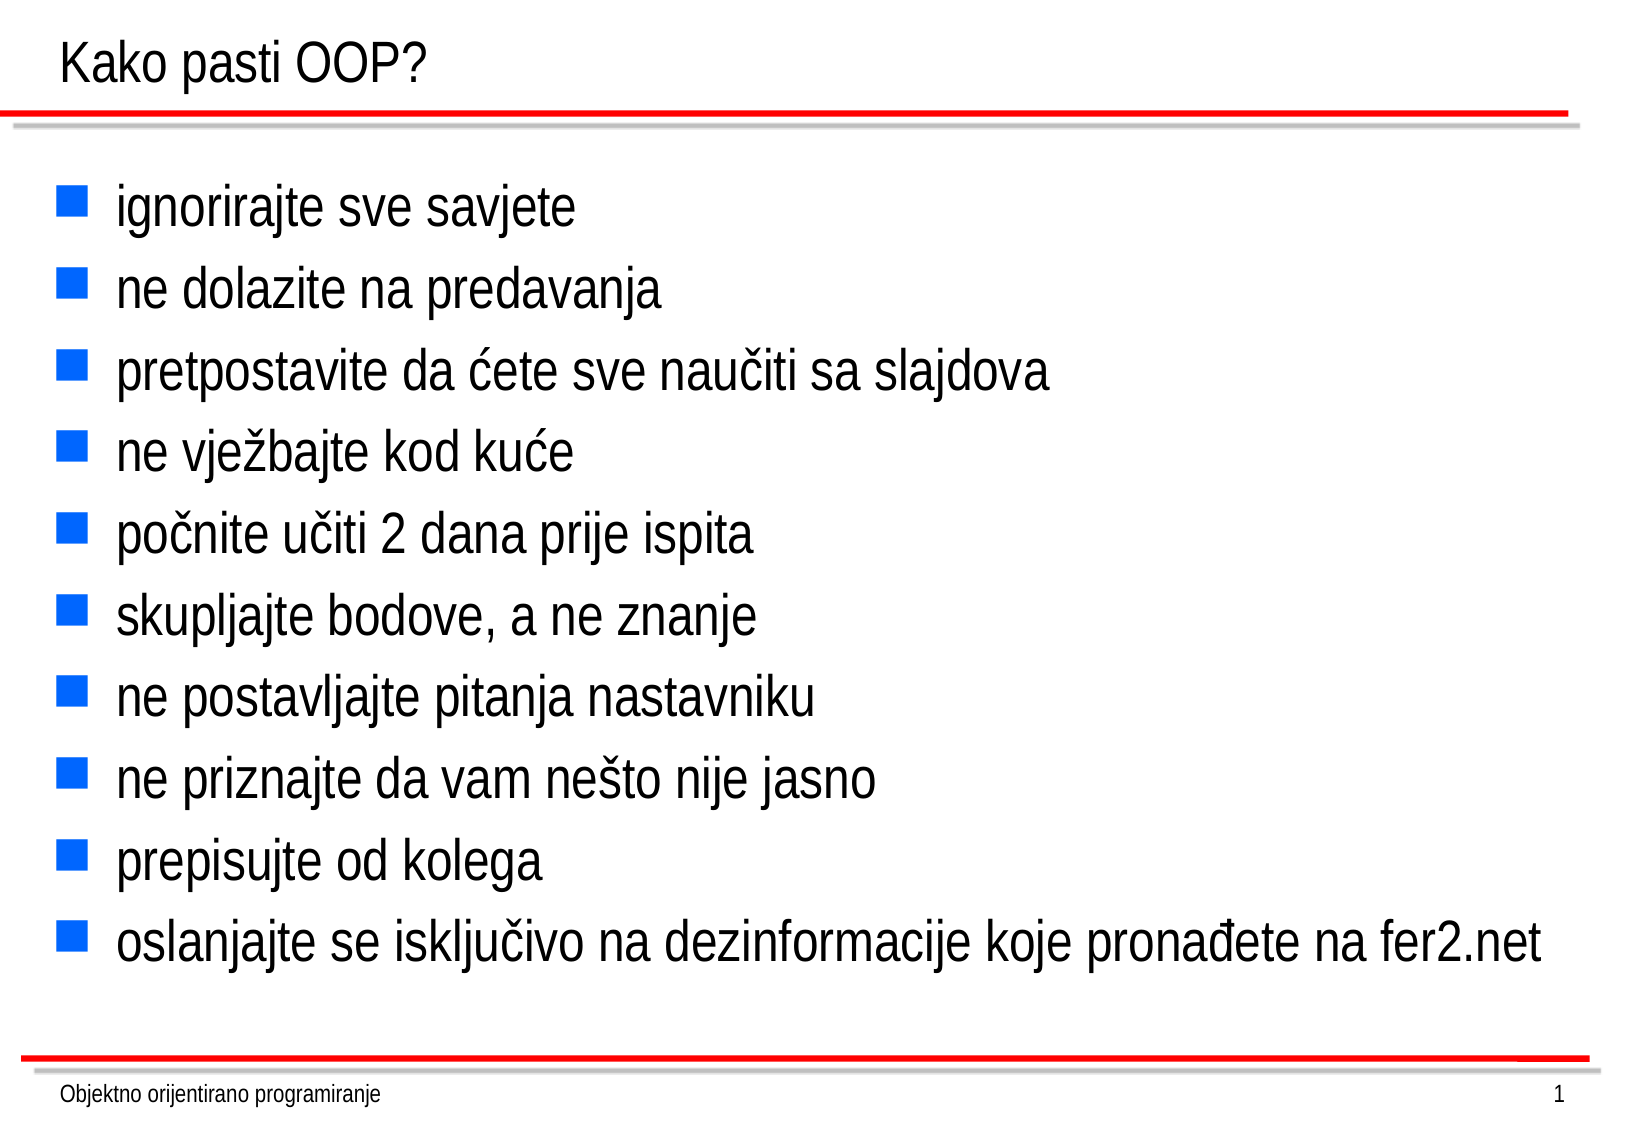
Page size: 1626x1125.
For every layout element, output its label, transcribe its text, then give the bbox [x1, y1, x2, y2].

slide_number 1 [1164, 1070, 1581, 1107]
list ignorirajte sve savjete ne dolazite na predavanja pretpostavite da ćete sve naučiti sa slajdova ne vježbajte kod kuće počnite učiti 2 dana prije ispita skupljajte bodove, a ne znanje ne postavljajte pitanja nastavniku ne priznajte da vam nešto nije jasno prepisujte od kolega oslanjajte se isključivo na dezinformacije koje pronađete na fer2.net [44, 160, 1581, 1036]
title Kako pasti OOP? [44, 0, 1569, 102]
footer Objektno orijentirano programiranje [44, 1070, 612, 1107]
